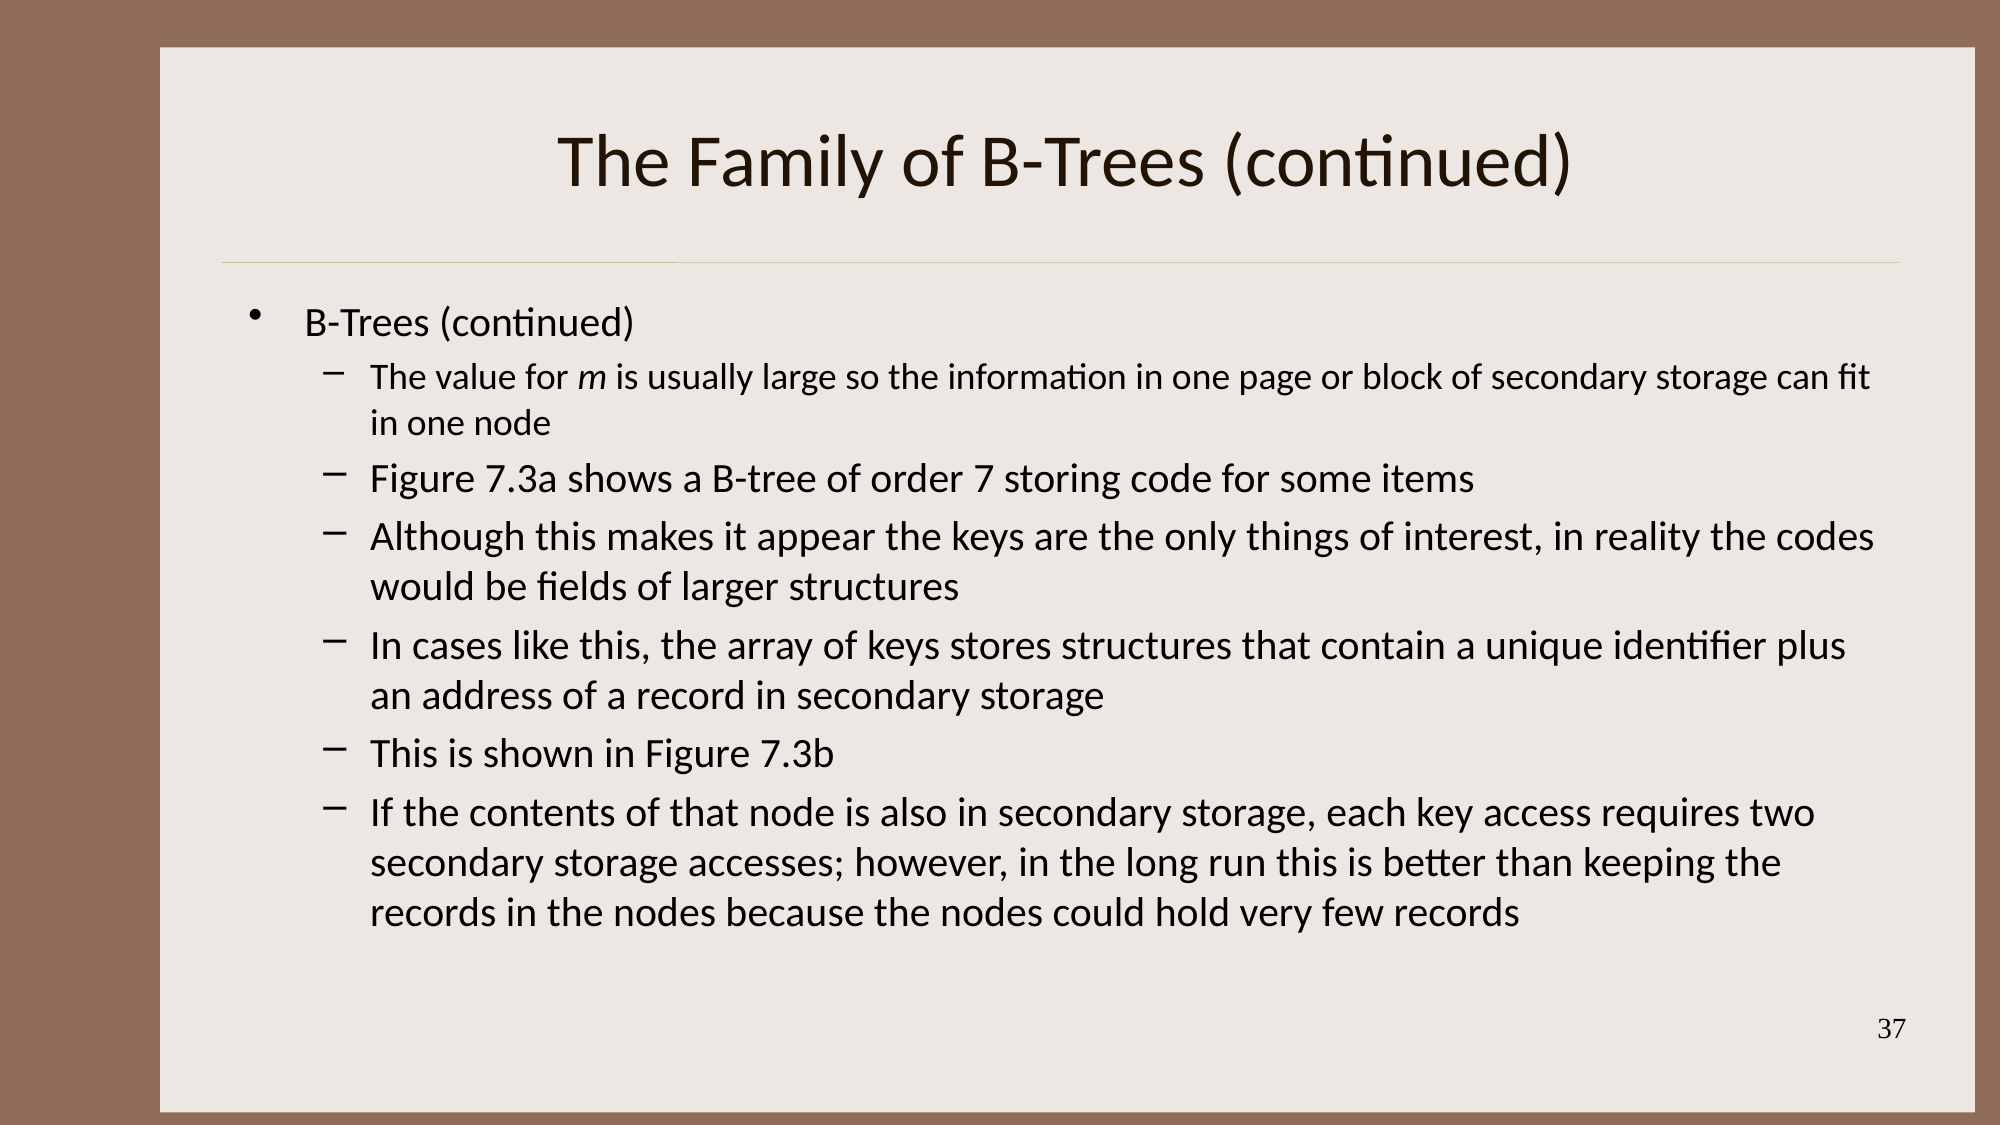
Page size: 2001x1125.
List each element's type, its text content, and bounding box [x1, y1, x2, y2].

title The Family of B-Trees (continued) [233, 62, 1900, 250]
slide_number 37 [1505, 1001, 1922, 1077]
list B-Trees (continued) The value for m is usually large so the information in one page or block of secondary storage can fit in one node Figure 7.3a shows a B-tree of order 7 storing code for some items Although this makes it appear the keys are the only things of interest, in reality the codes would be fields of larger structures In cases like this, the array of keys stores structures that contain a unique identifier plus an address of a record in secondary storage This is shown in Figure 7.3b If the contents of that node is also in secondary storage, each key access requires two secondary storage accesses; however, in the long run this is better than keeping the records in the nodes because the nodes could hold very few records [233, 287, 1900, 963]
